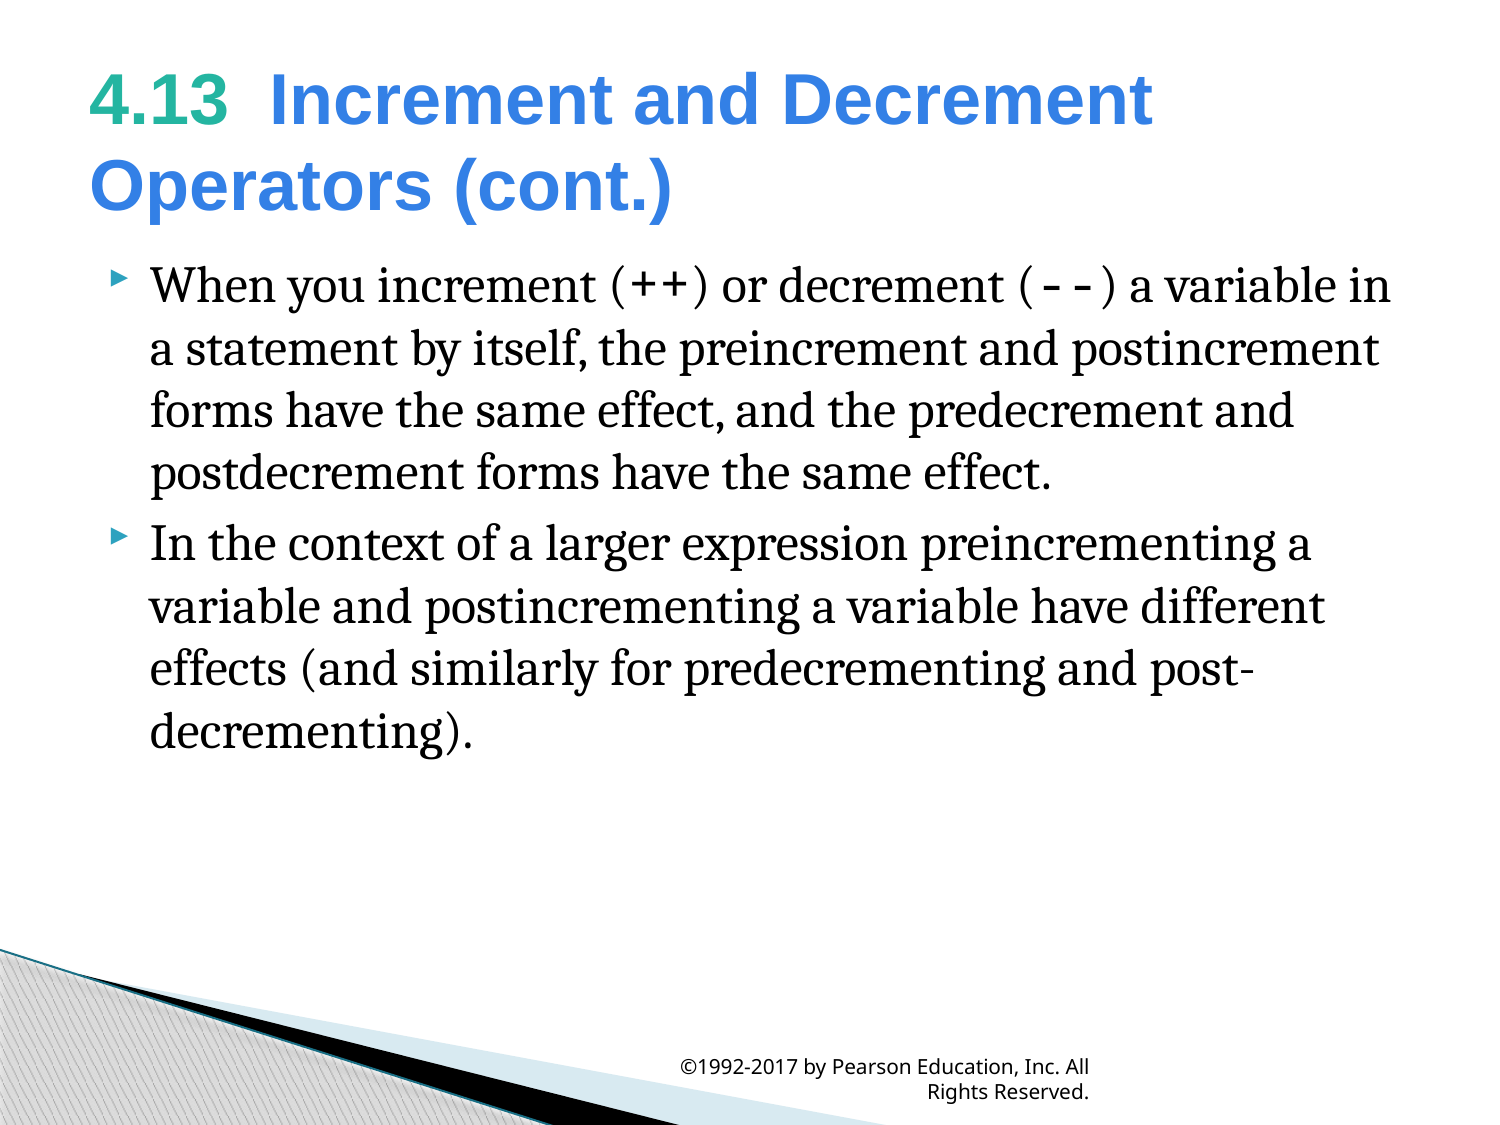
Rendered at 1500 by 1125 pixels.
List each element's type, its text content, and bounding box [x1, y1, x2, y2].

title 4.13 Increment and Decrement Operators (cont.) [75, 45, 1425, 233]
list When you increment (++) or decrement (--) a variable in a statement by itself, the preincrement and postincrement forms have the same effect, and the predecrement and postdecrement forms have the same effect. In the context of a larger expression preincrementing a variable and postincrementing a variable have different effects (and similarly for predecrementing and post-decrementing). [75, 242, 1425, 986]
footer ©1992-2017 by Pearson Education, Inc. All Rights Reserved. [650, 1051, 1105, 1112]
